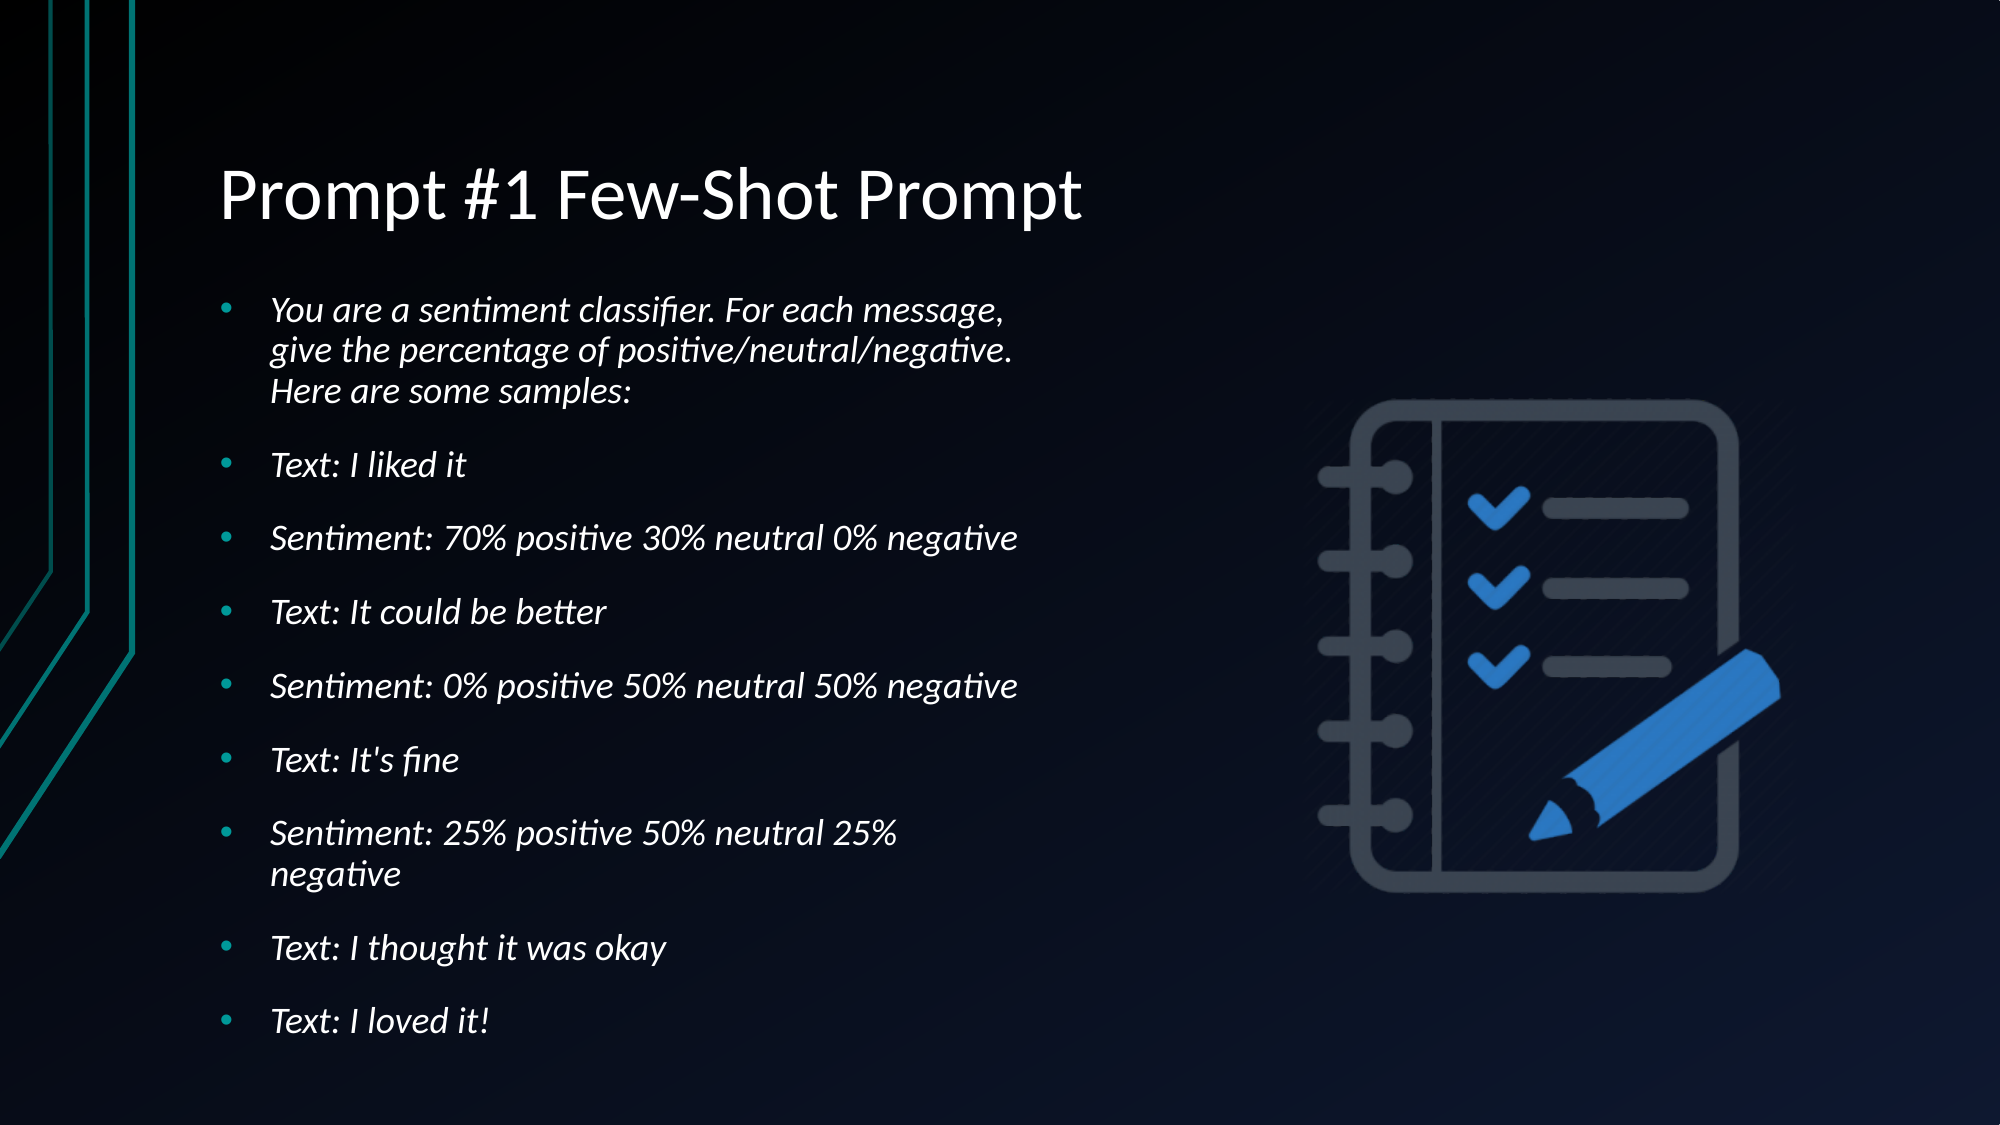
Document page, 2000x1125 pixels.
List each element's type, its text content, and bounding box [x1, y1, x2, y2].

title Prompt #1 Few-Shot Prompt [199, 45, 1900, 246]
picture [1299, 395, 1800, 897]
list You are a sentiment classifier. For each message, give the percentage of positive/neutral/negative. Here are some samples: Text: I liked it Sentiment: 70% positive 30% neutral 0% negative Text: It could be better Sentiment: 0% positive 50% neutral 50% negative Text: It's fine Sentiment: 25% positive 50% neutral 25% negative Text: I thought it was okay Text: I loved it! [199, 279, 1050, 1013]
